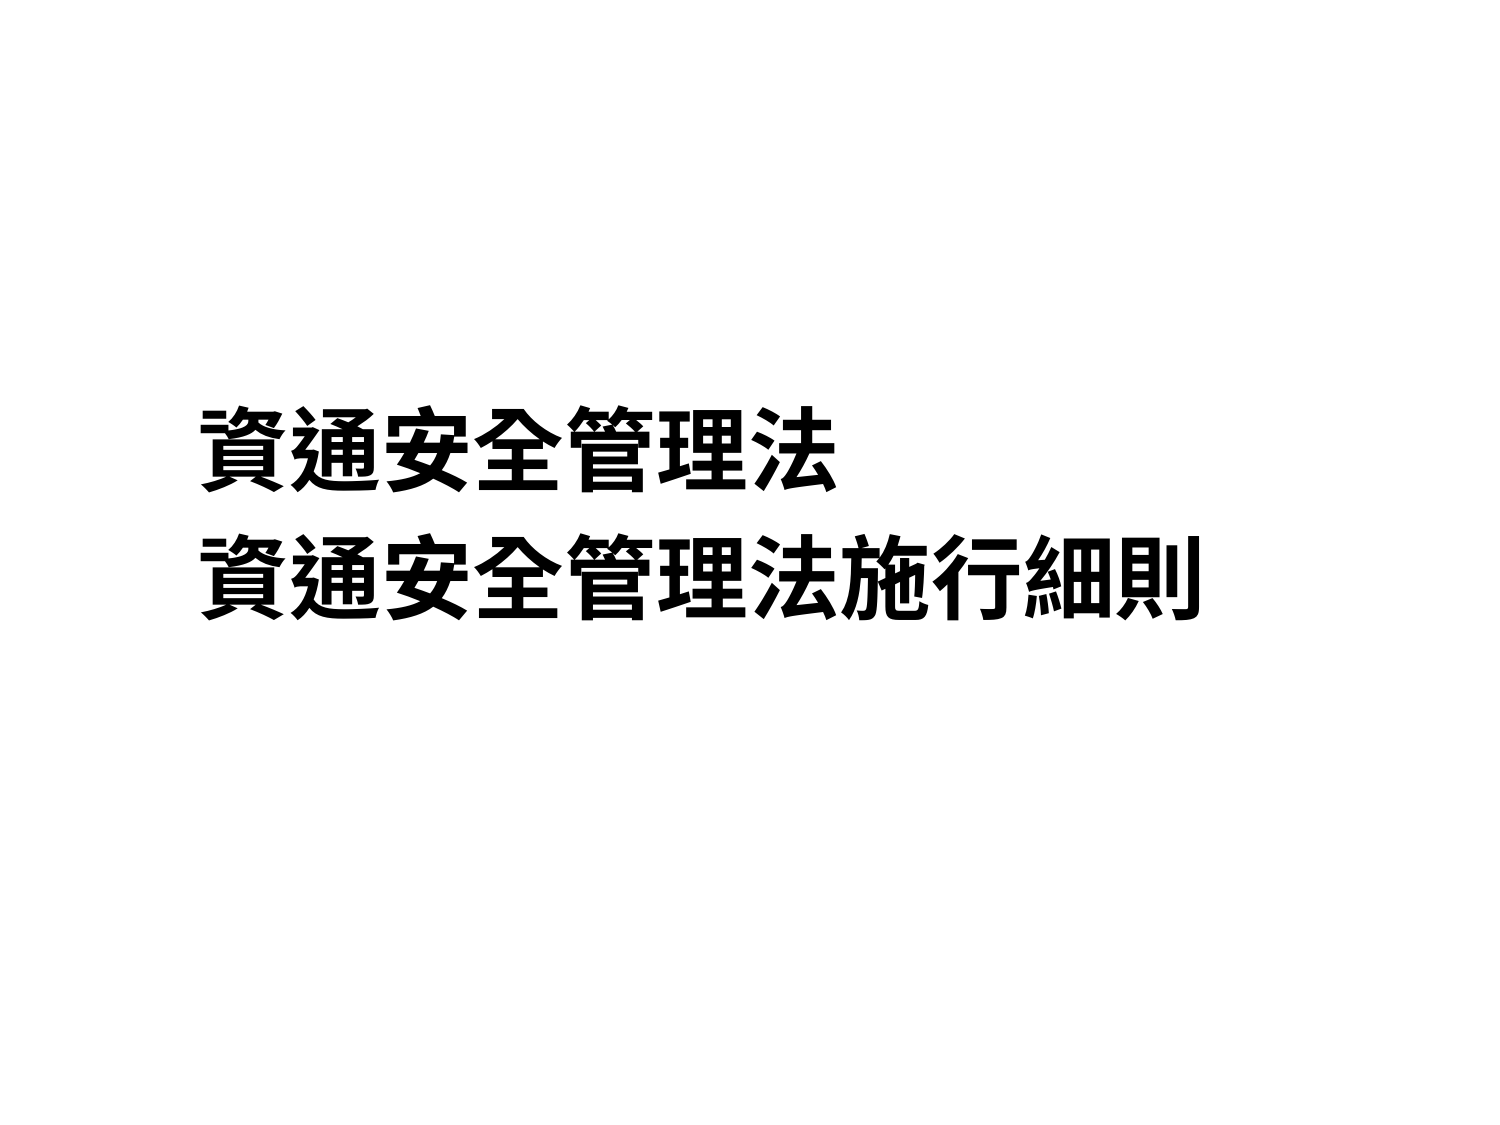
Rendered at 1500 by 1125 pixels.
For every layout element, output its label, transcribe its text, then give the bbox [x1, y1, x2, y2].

list 資通安全管理法 資通安全管理法施行細則 [183, 385, 1306, 657]
